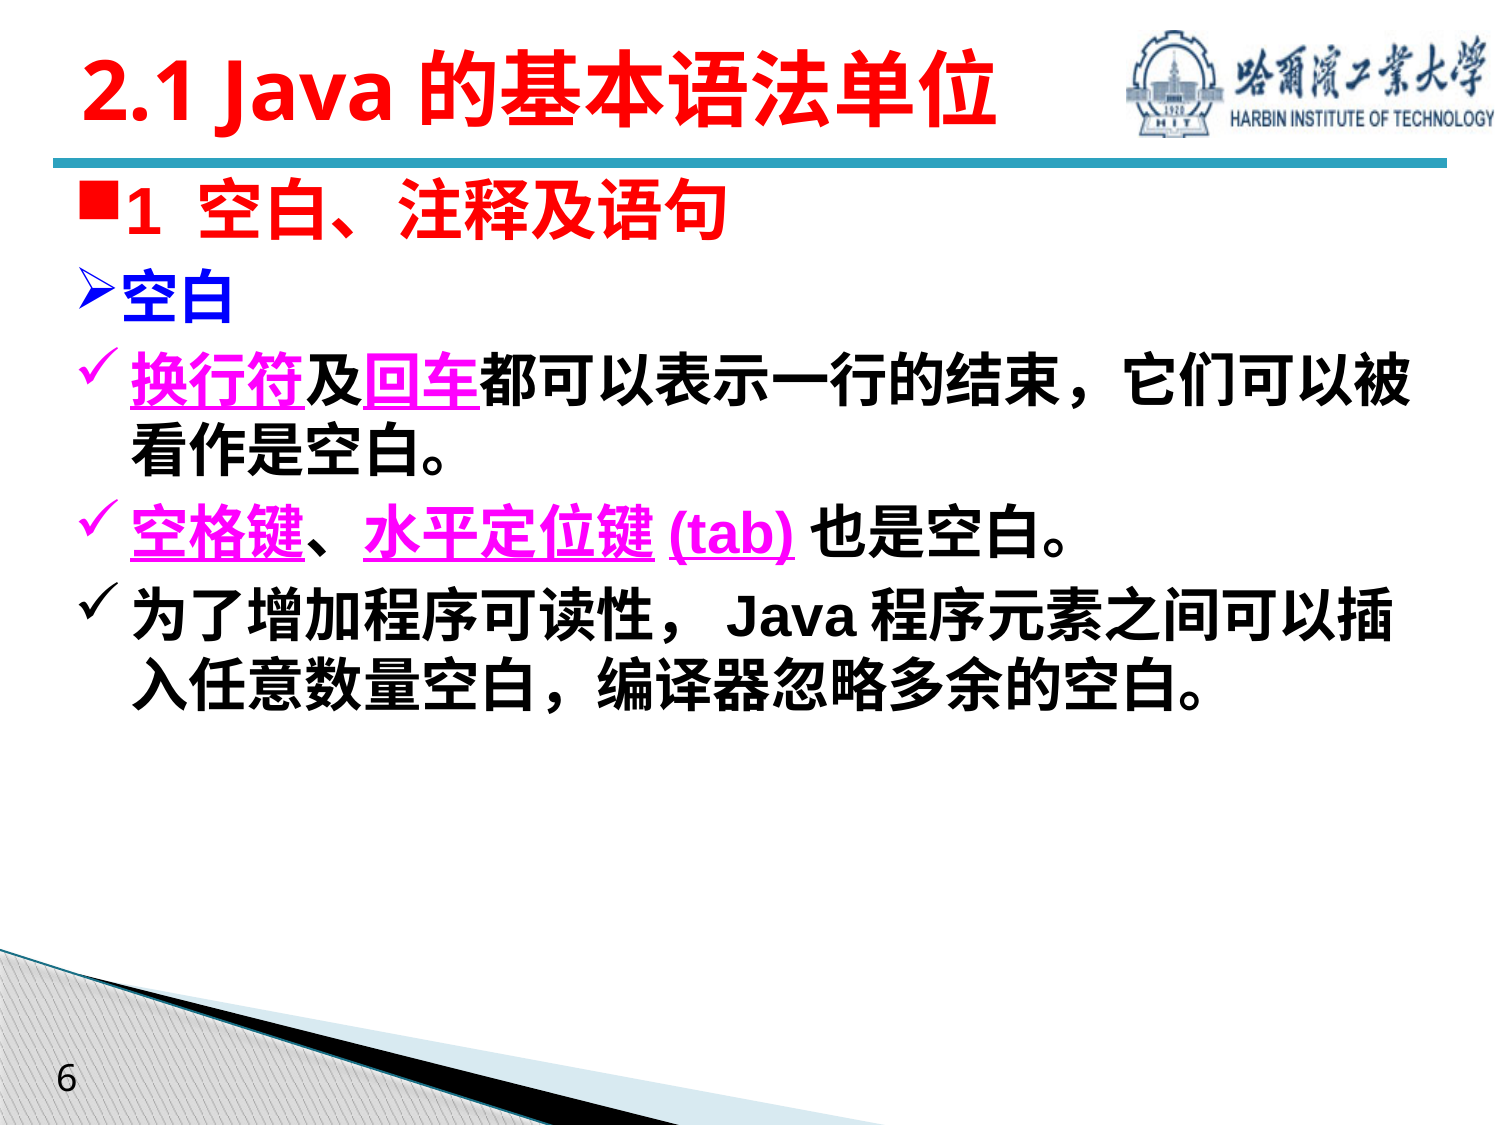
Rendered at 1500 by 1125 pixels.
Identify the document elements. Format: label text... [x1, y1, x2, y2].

title 2.1 Java的基本语法单位 [66, 23, 1417, 152]
text_box 1 空白、注释及语句 空白 换行符及回车都可以表示一行的结束，它们可以被看作是空白。 空格键、水平定位键(tab)也是空白。 为了增加程序可读性，Java程序元素之间可以插入任意数量空白，编译器忽略多余的空白。 [59, 160, 1454, 726]
picture [1417, 30, 1495, 138]
